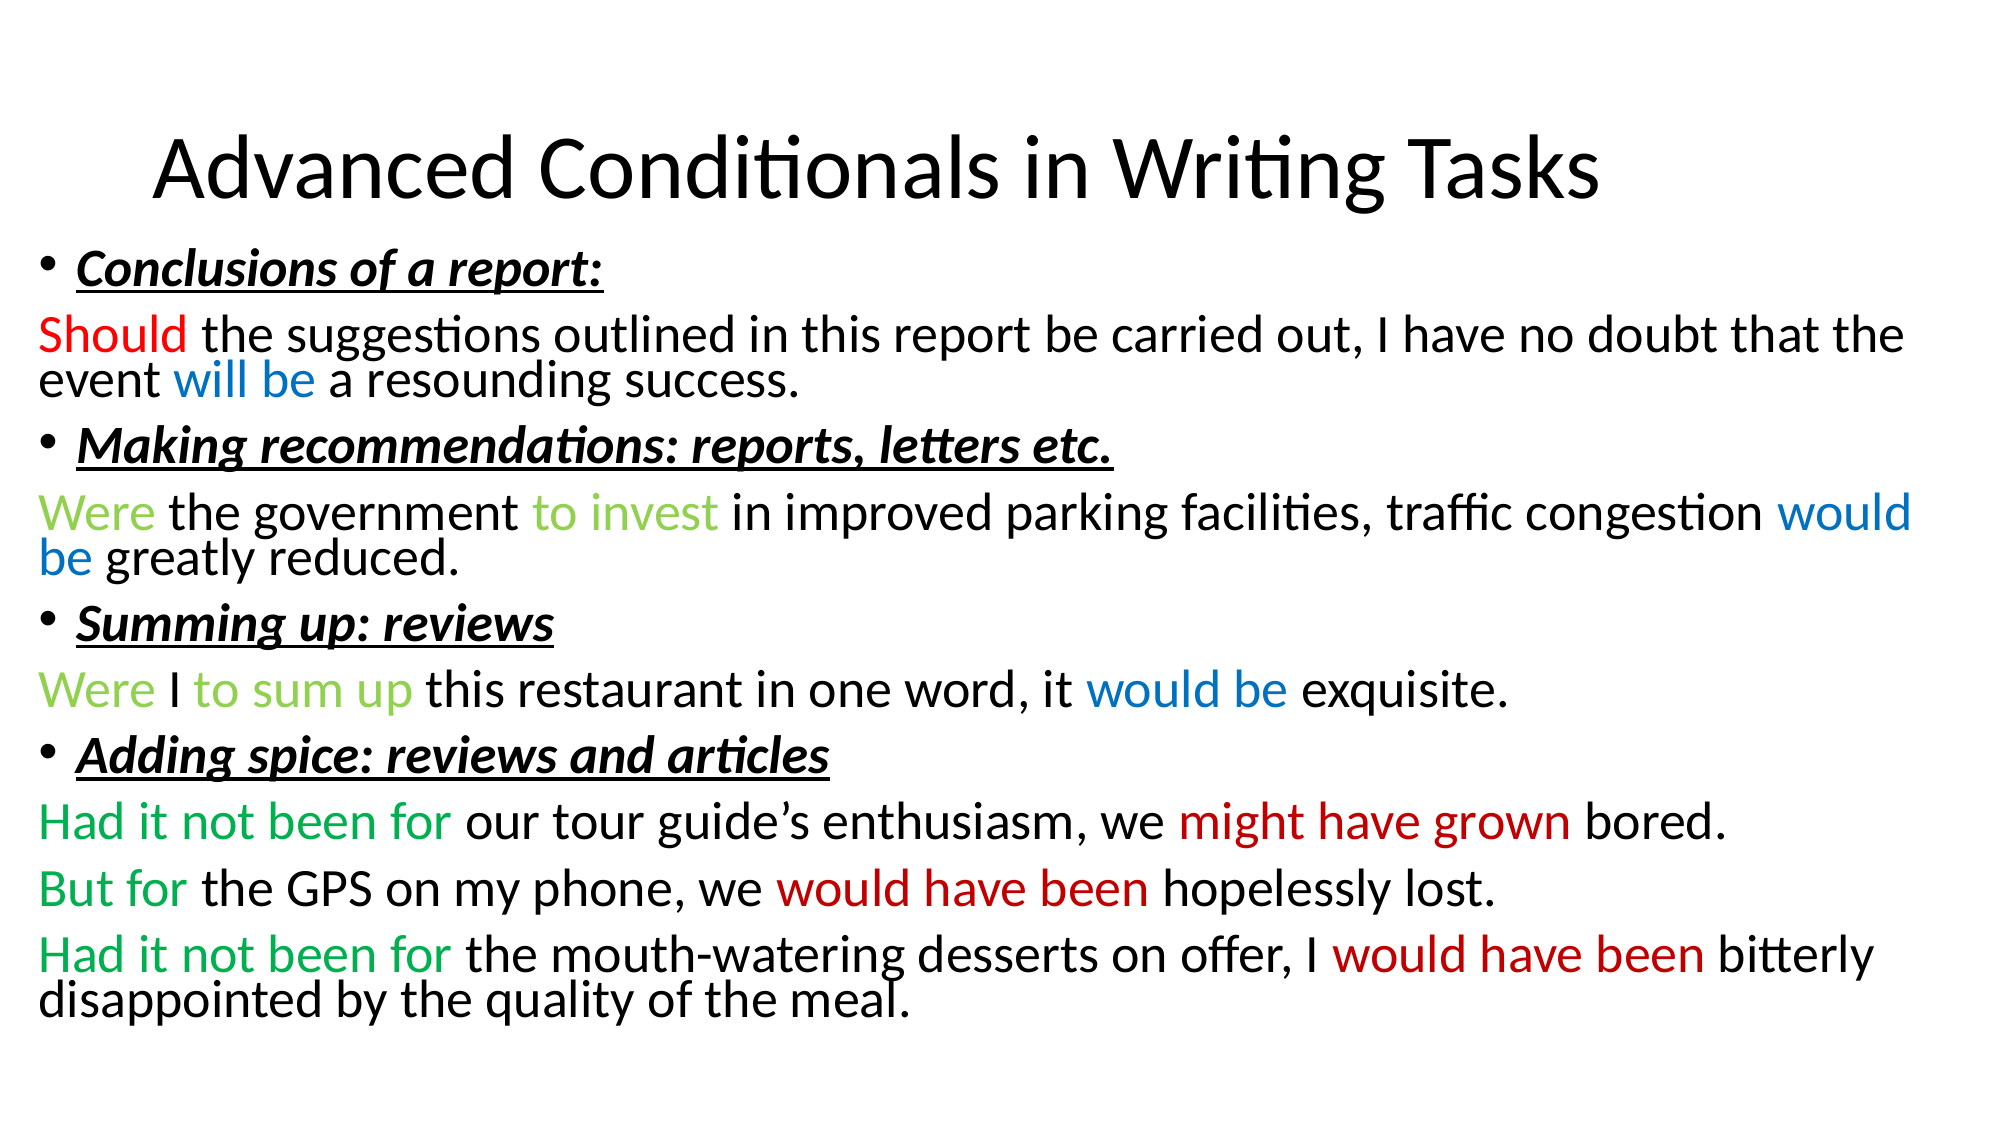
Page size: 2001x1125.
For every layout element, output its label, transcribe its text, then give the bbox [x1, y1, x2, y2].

list Conclusions of a report: Should the suggestions outlined in this report be carried out, I have no doubt that the event will be a resounding success. Making recommendations: reports, letters etc. Were the government to invest in improved parking facilities, traffic congestion would be greatly reduced. Summing up: reviews Were I to sum up this restaurant in one word, it would be exquisite. Adding spice: reviews and articles Had it not been for our tour guide’s enthusiasm, we might have grown bored. But for the GPS on my phone, we would have been hopelessly lost. Had it not been for the mouth-watering desserts on offer, I would have been bitterly disappointed by the quality of the meal. [23, 242, 1973, 1090]
title Advanced Conditionals in Writing Tasks [137, 59, 1863, 242]
